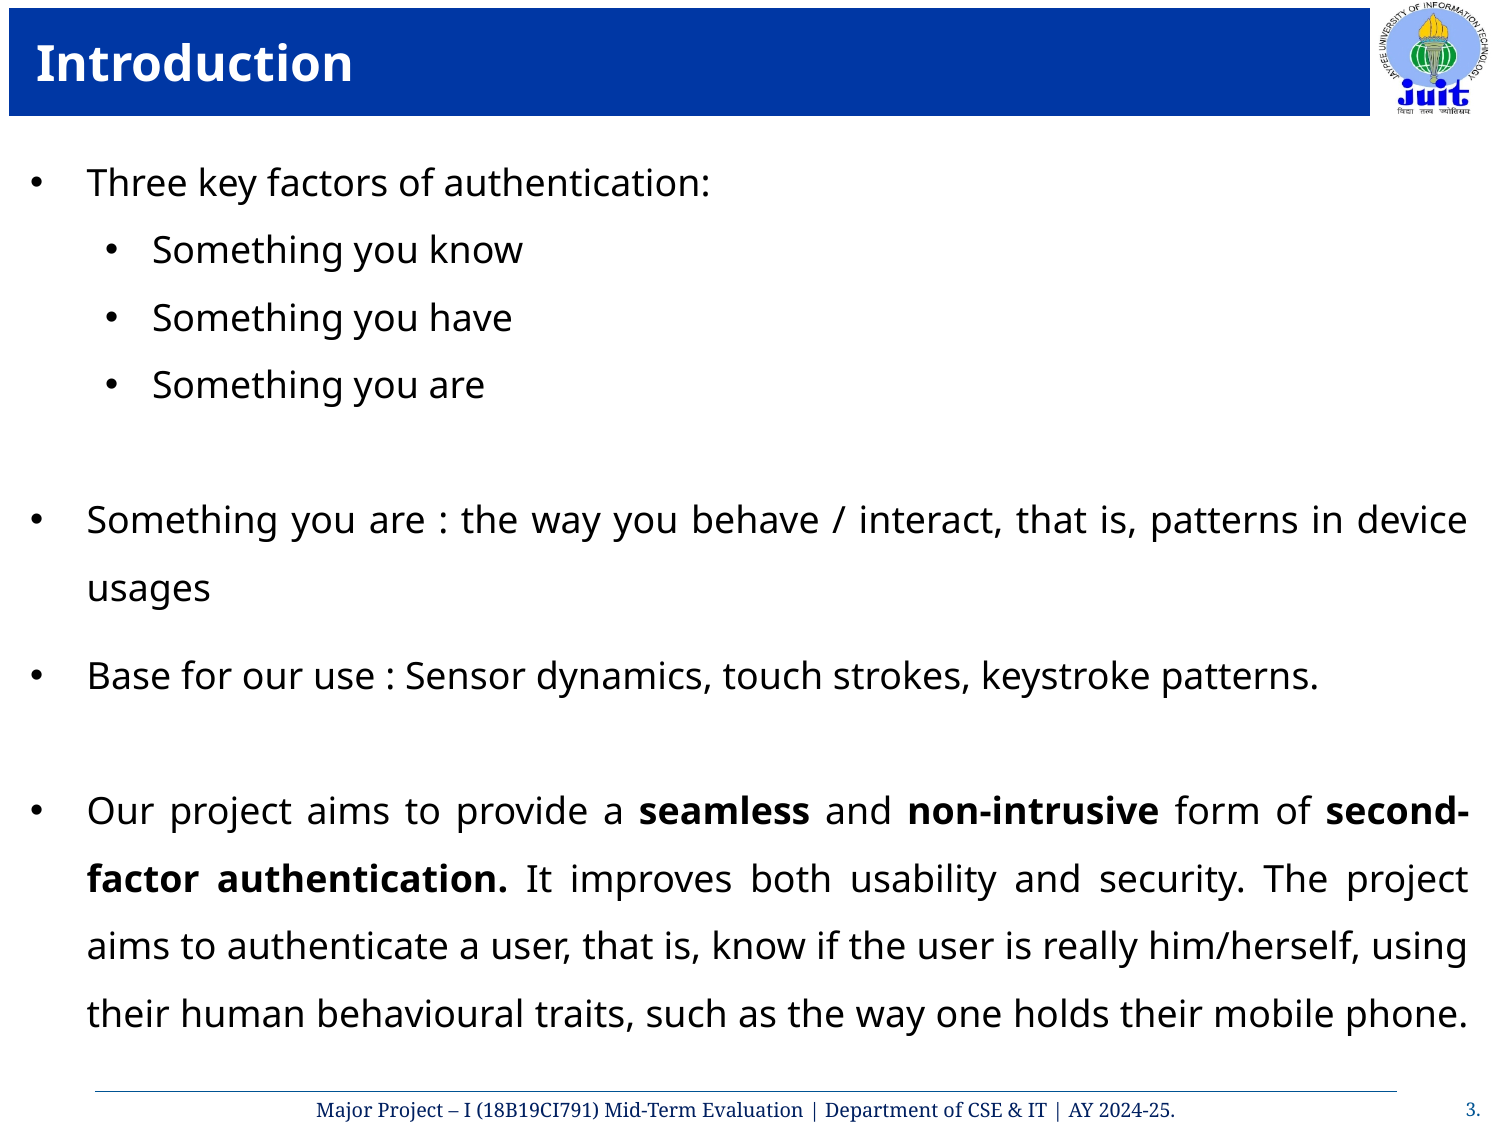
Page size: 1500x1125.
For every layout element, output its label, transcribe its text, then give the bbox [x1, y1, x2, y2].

picture [1375, 2, 1500, 114]
title Introduction [4, 2, 1375, 121]
text_box Three key factors of authentication: Something you know Something you have Something you are Something you are : the way you behave / interact, that is, patterns in device usages Base for our use : Sensor dynamics, touch strokes, keystroke patterns. Our project aims to provide a seamless and non-intrusive form of second-factor authentication. It improves both usability and security. The project aims to authenticate a user, that is, know if the user is really him/herself, using their human behavioural traits, such as the way one holds their mobile phone. [15, 128, 1485, 1080]
